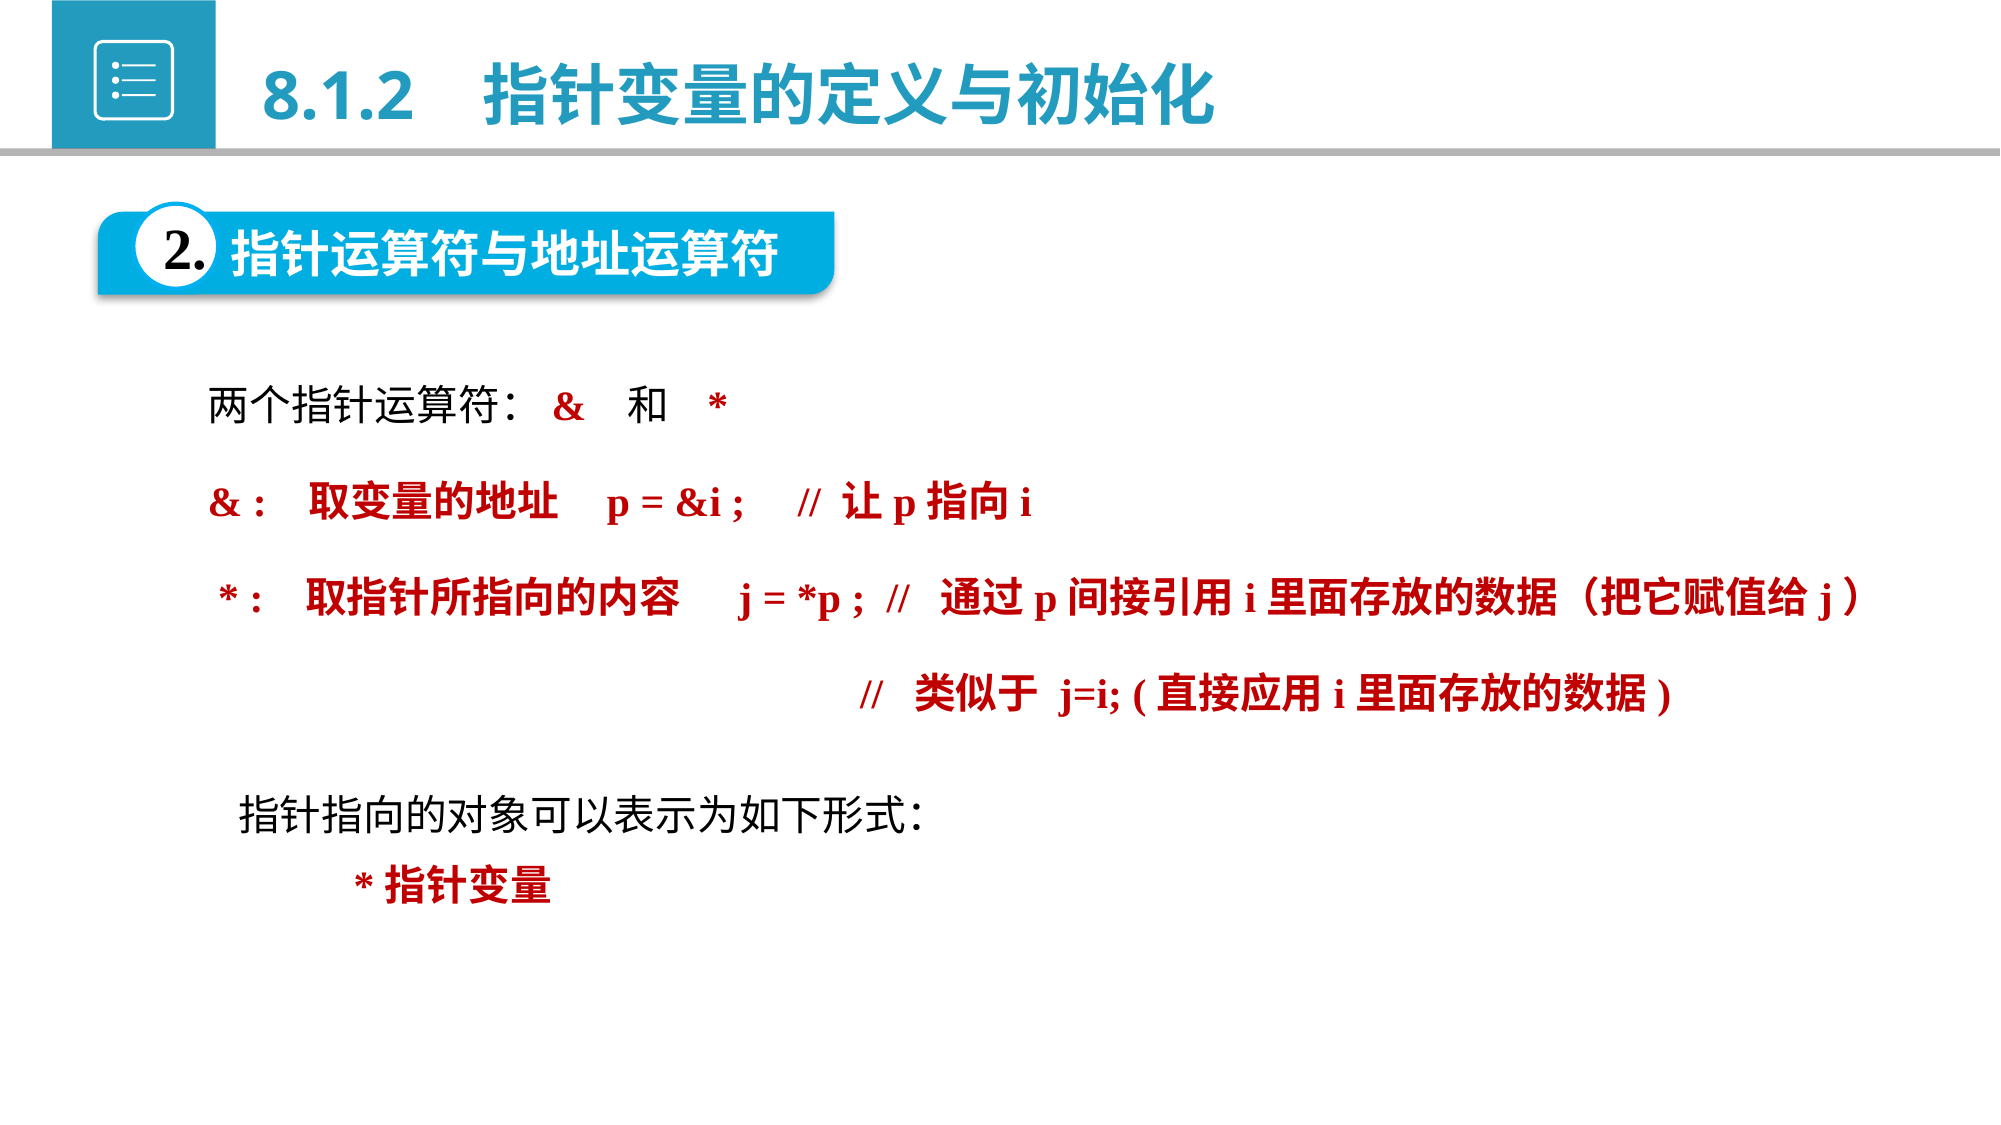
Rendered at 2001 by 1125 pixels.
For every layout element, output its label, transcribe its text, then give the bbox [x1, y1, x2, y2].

text_box 两个指针运算符：& 和 * & : 取变量的地址 p = &i ; // 让p指向i * : 取指针所指向的内容 j = *p ; // 通过p间接引用i里面存放的数据（把它赋值给j） // 类似于 j=i; (直接应用i里面存放的数据) [192, 346, 1977, 916]
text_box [97, 203, 928, 295]
text_box 指针指向的对象可以表示为如下形式： *指针变量 [223, 780, 1096, 917]
text_box 8.1.2 指针变量的定义与初始化 [247, 45, 1232, 141]
